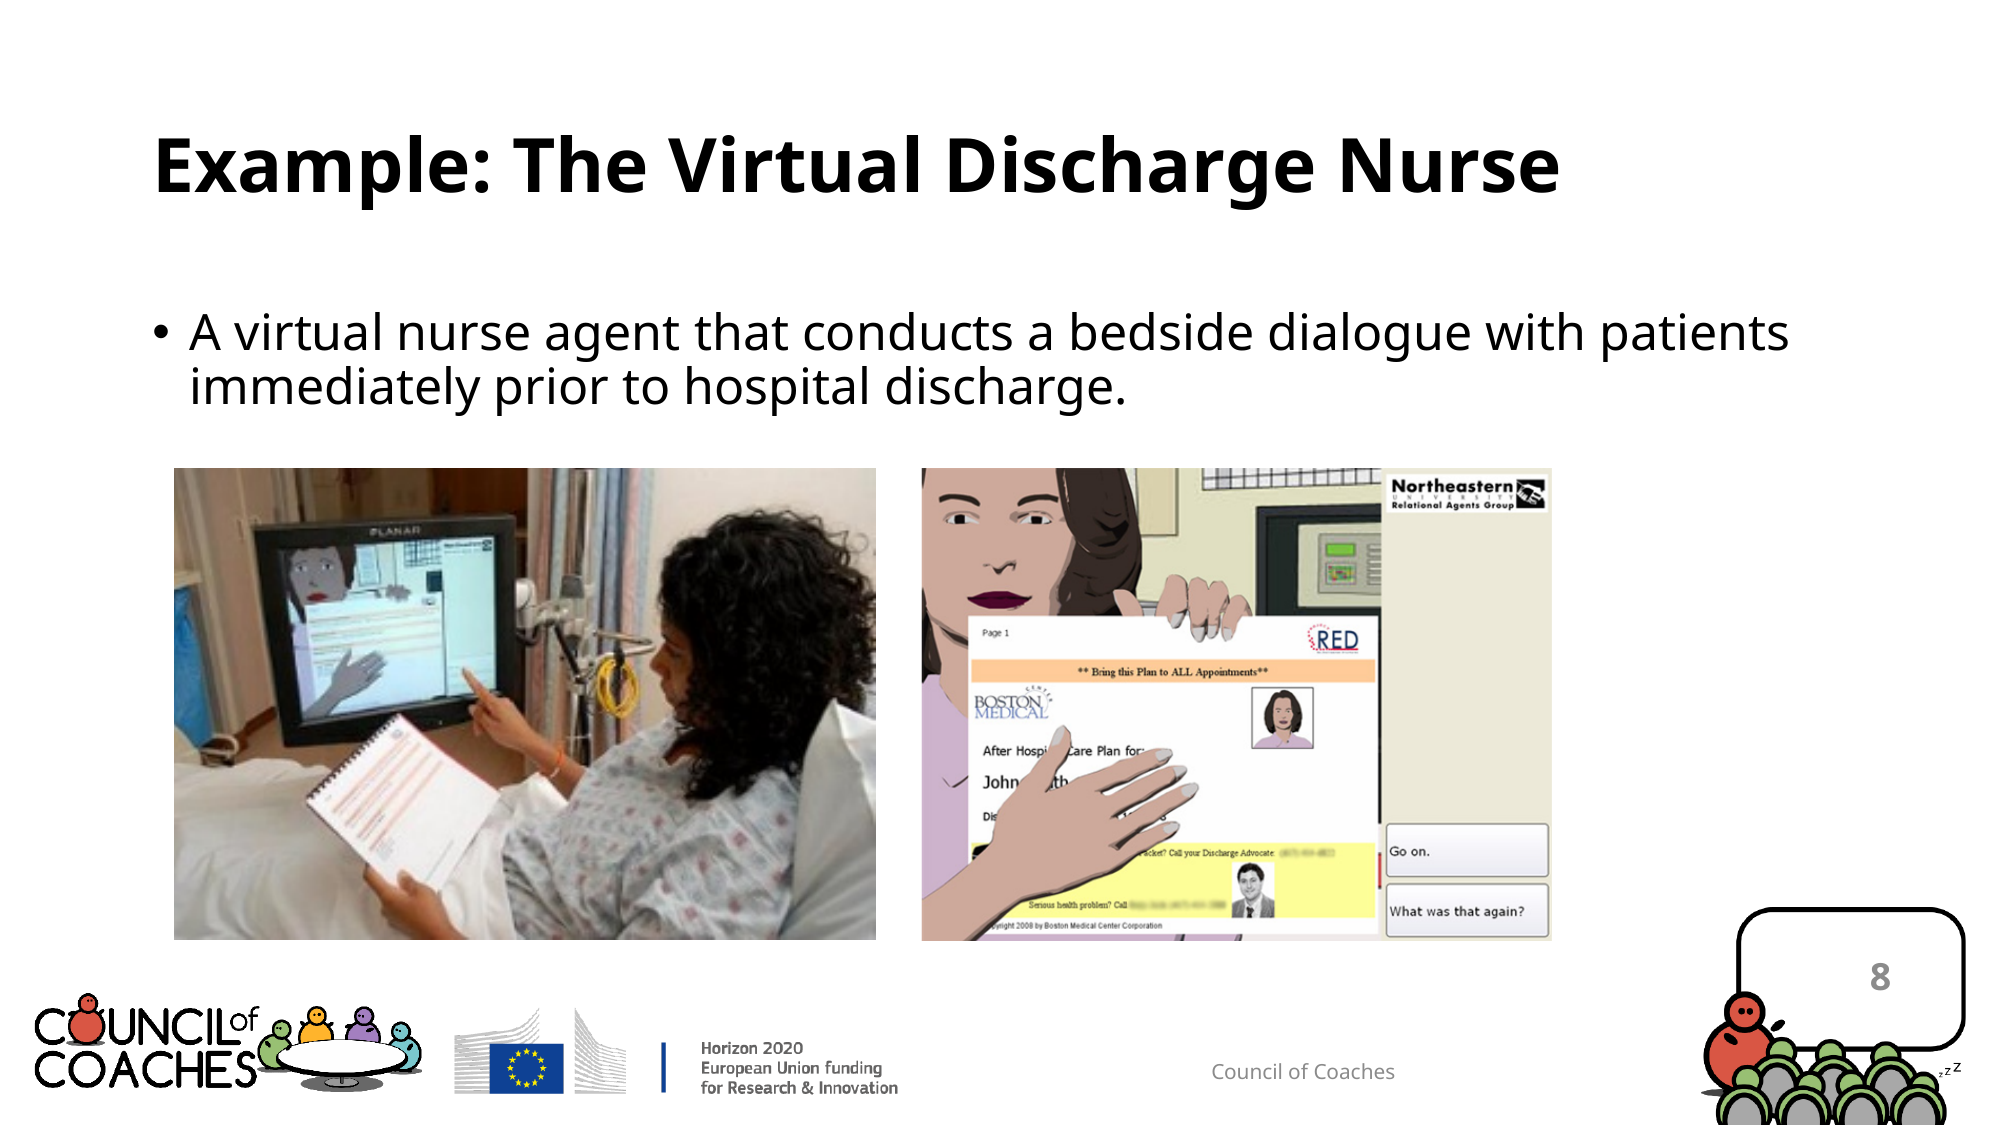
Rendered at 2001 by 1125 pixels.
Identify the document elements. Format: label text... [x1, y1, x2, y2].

picture [34, 993, 422, 1092]
footer Council of Coaches [921, 1042, 1685, 1103]
picture [886, 468, 1574, 941]
title Example: The Virtual Discharge Nurse [137, 59, 1863, 278]
picture [174, 468, 876, 940]
picture [1701, 907, 1966, 1125]
slide_number 8 [1793, 948, 1907, 1009]
picture [438, 1014, 905, 1103]
list A virtual nurse agent that conducts a bedside dialogue with patients immediately prior to hospital discharge. [137, 299, 1863, 1014]
